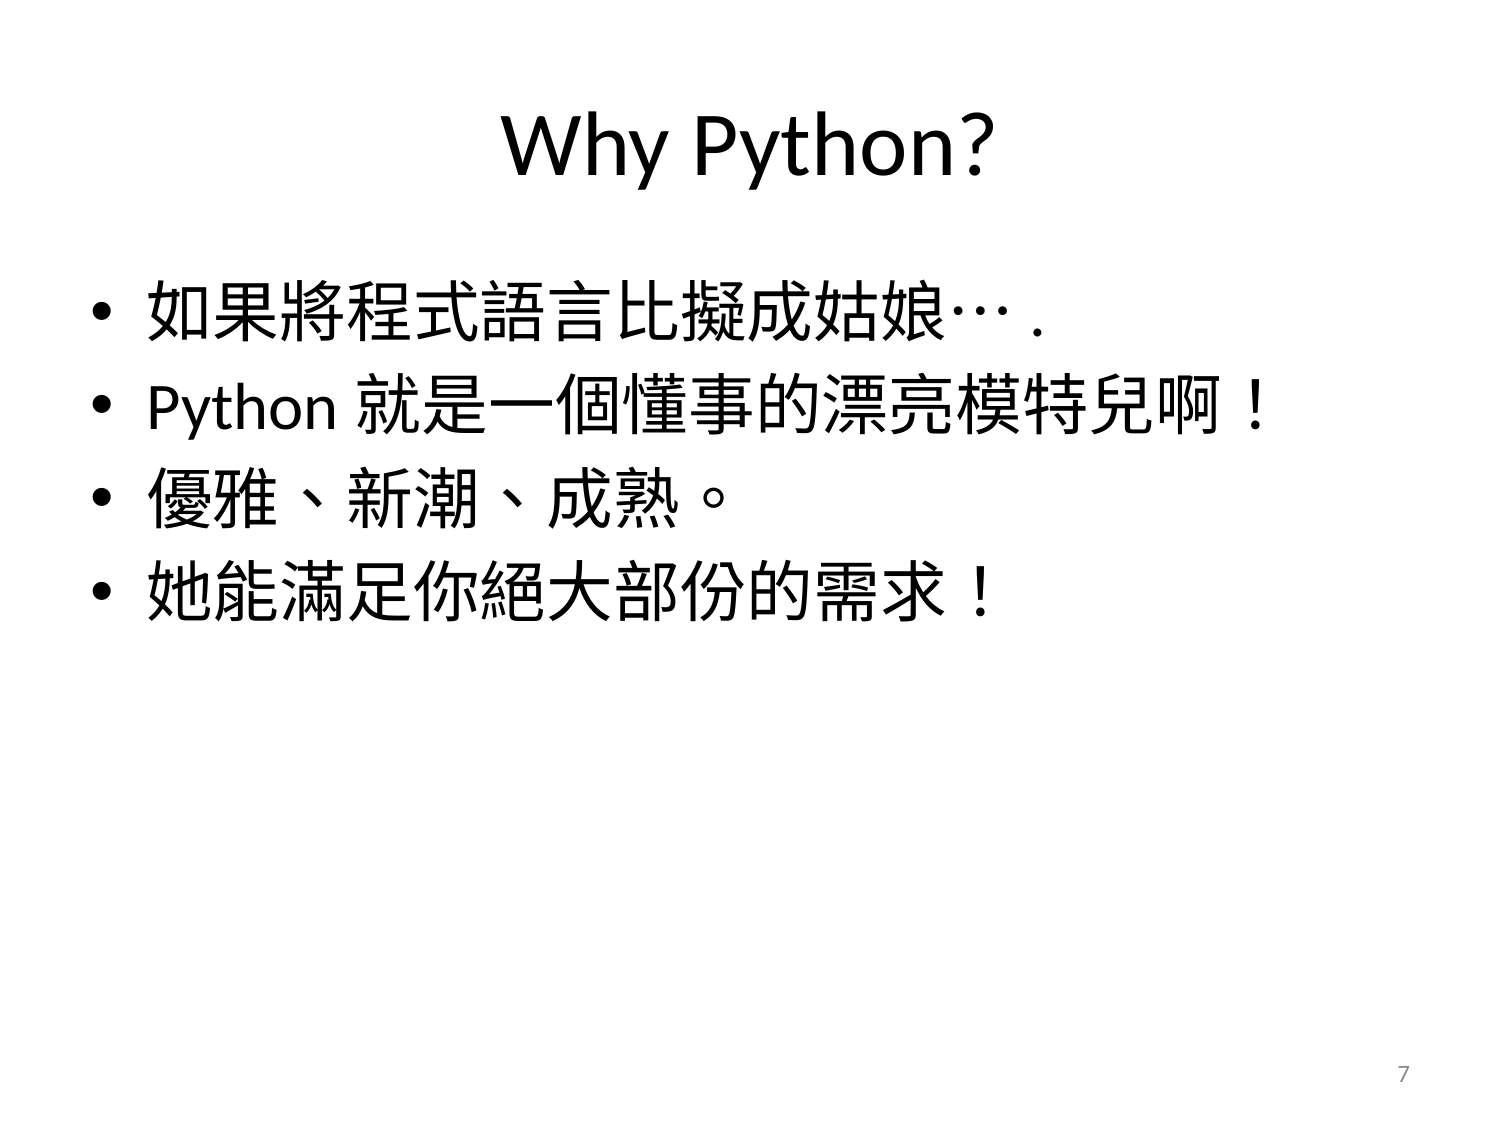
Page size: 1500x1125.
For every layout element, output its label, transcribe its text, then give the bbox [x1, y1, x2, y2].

slide_number 7 [1074, 1042, 1425, 1103]
title Why Python? [75, 45, 1425, 233]
list 如果將程式語言比擬成姑娘…. Python就是​​一個懂事的漂亮模特兒啊！ 優雅、新潮、成熟。 她能滿足你絕大部份的需求！ [75, 262, 1425, 1005]
